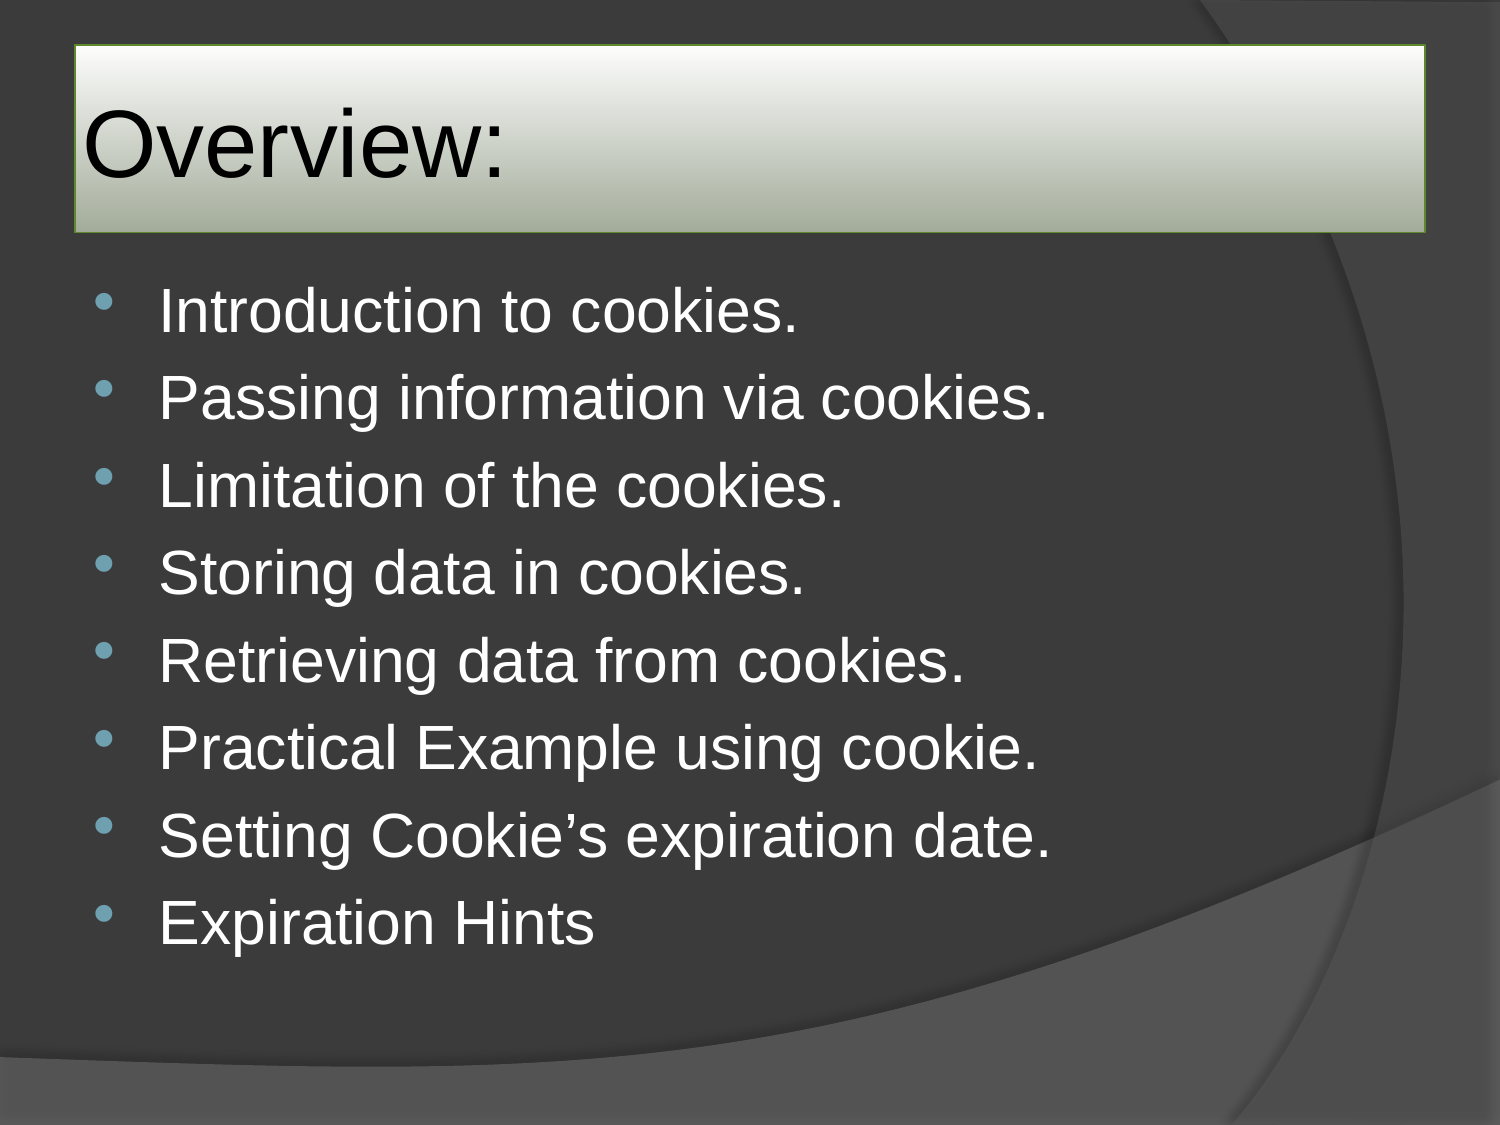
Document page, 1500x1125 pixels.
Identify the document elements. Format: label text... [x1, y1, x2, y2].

title Overview: [74, 44, 1426, 233]
list Introduction to cookies. Passing information via cookies. Limitation of the cookies. Storing data in cookies. Retrieving data from cookies. Practical Example using cookie. Setting Cookie’s expiration date. Expiration Hints [75, 262, 1300, 975]
